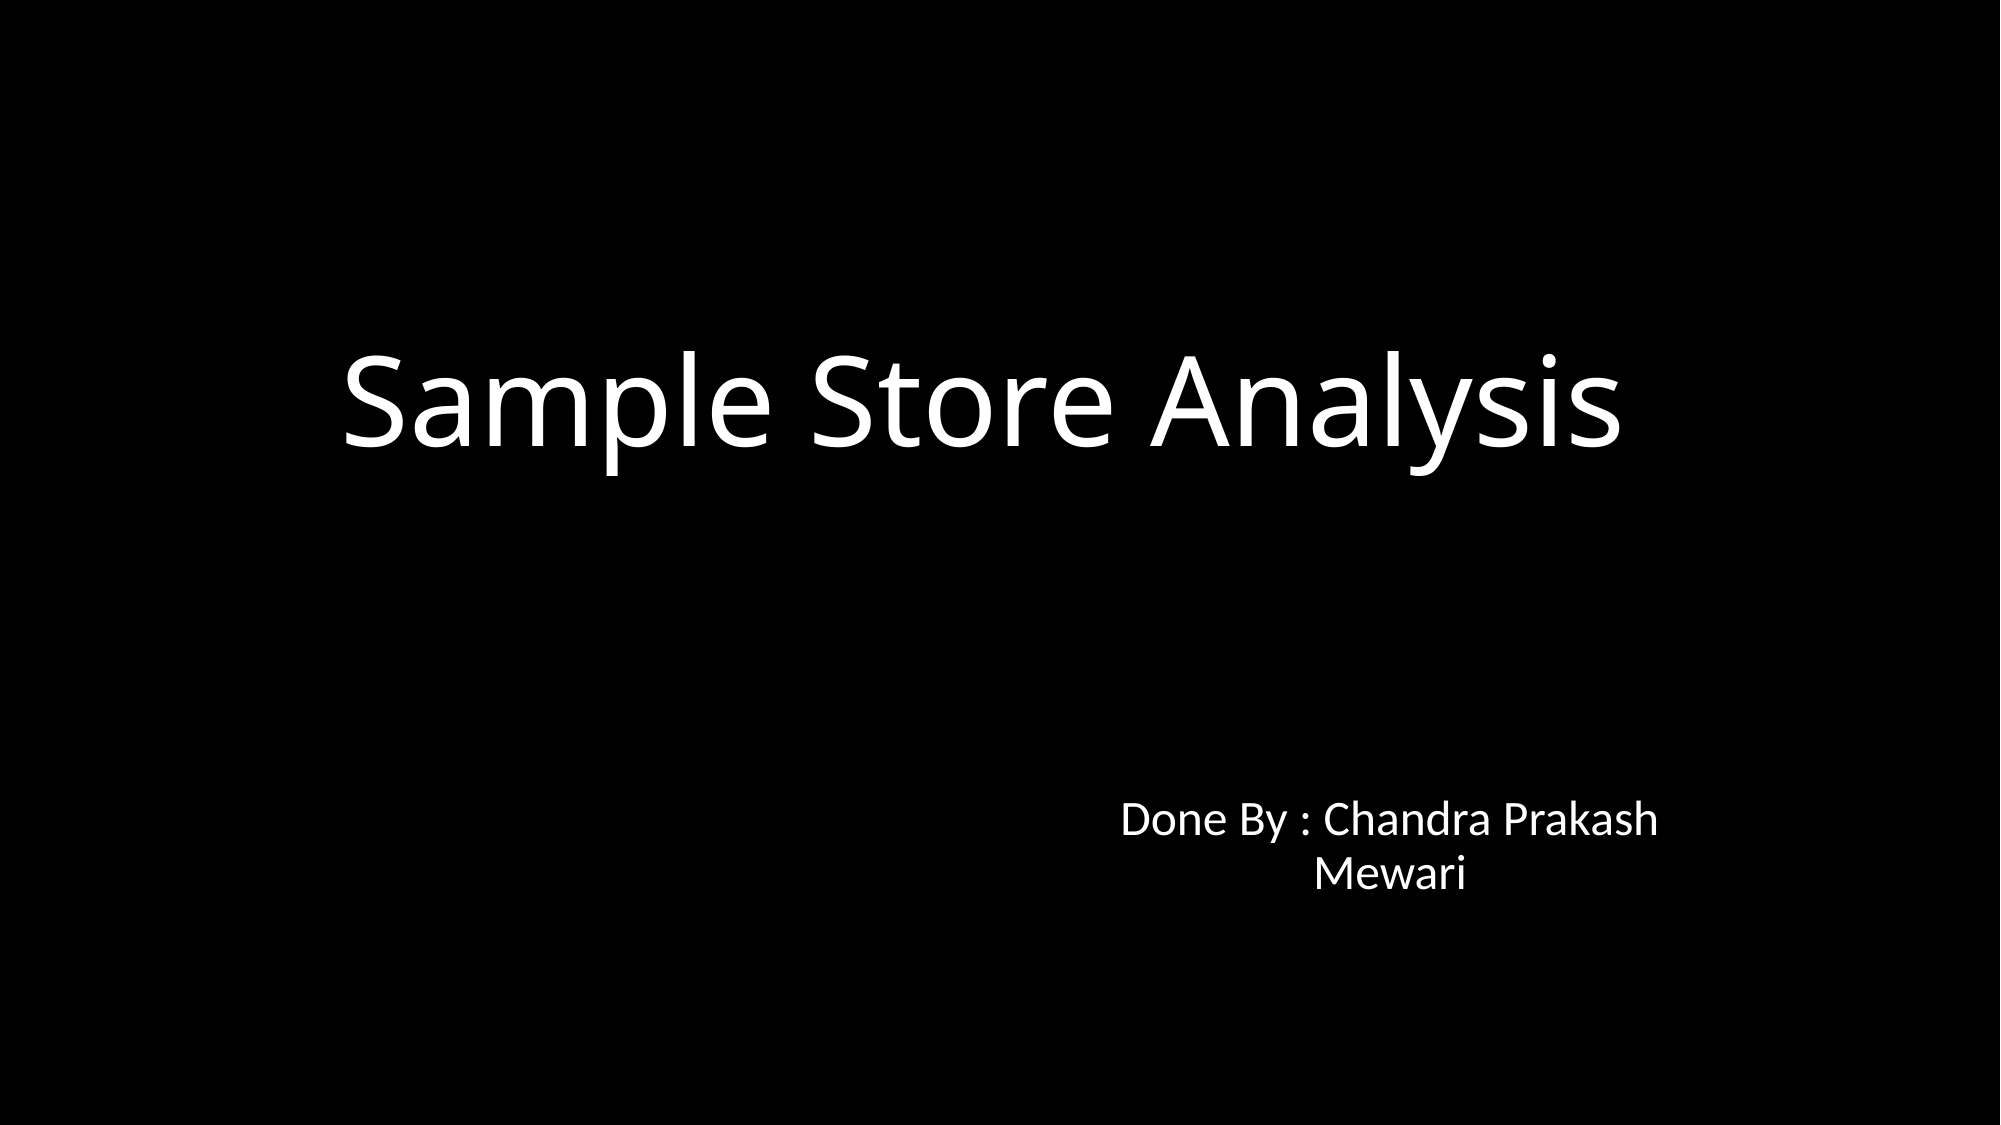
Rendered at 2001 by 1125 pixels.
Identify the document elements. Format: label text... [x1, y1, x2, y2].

title Sample Store Analysis [249, 112, 1750, 482]
subtitle Done By : Chandra Prakash Mewari [1029, 785, 1750, 909]
